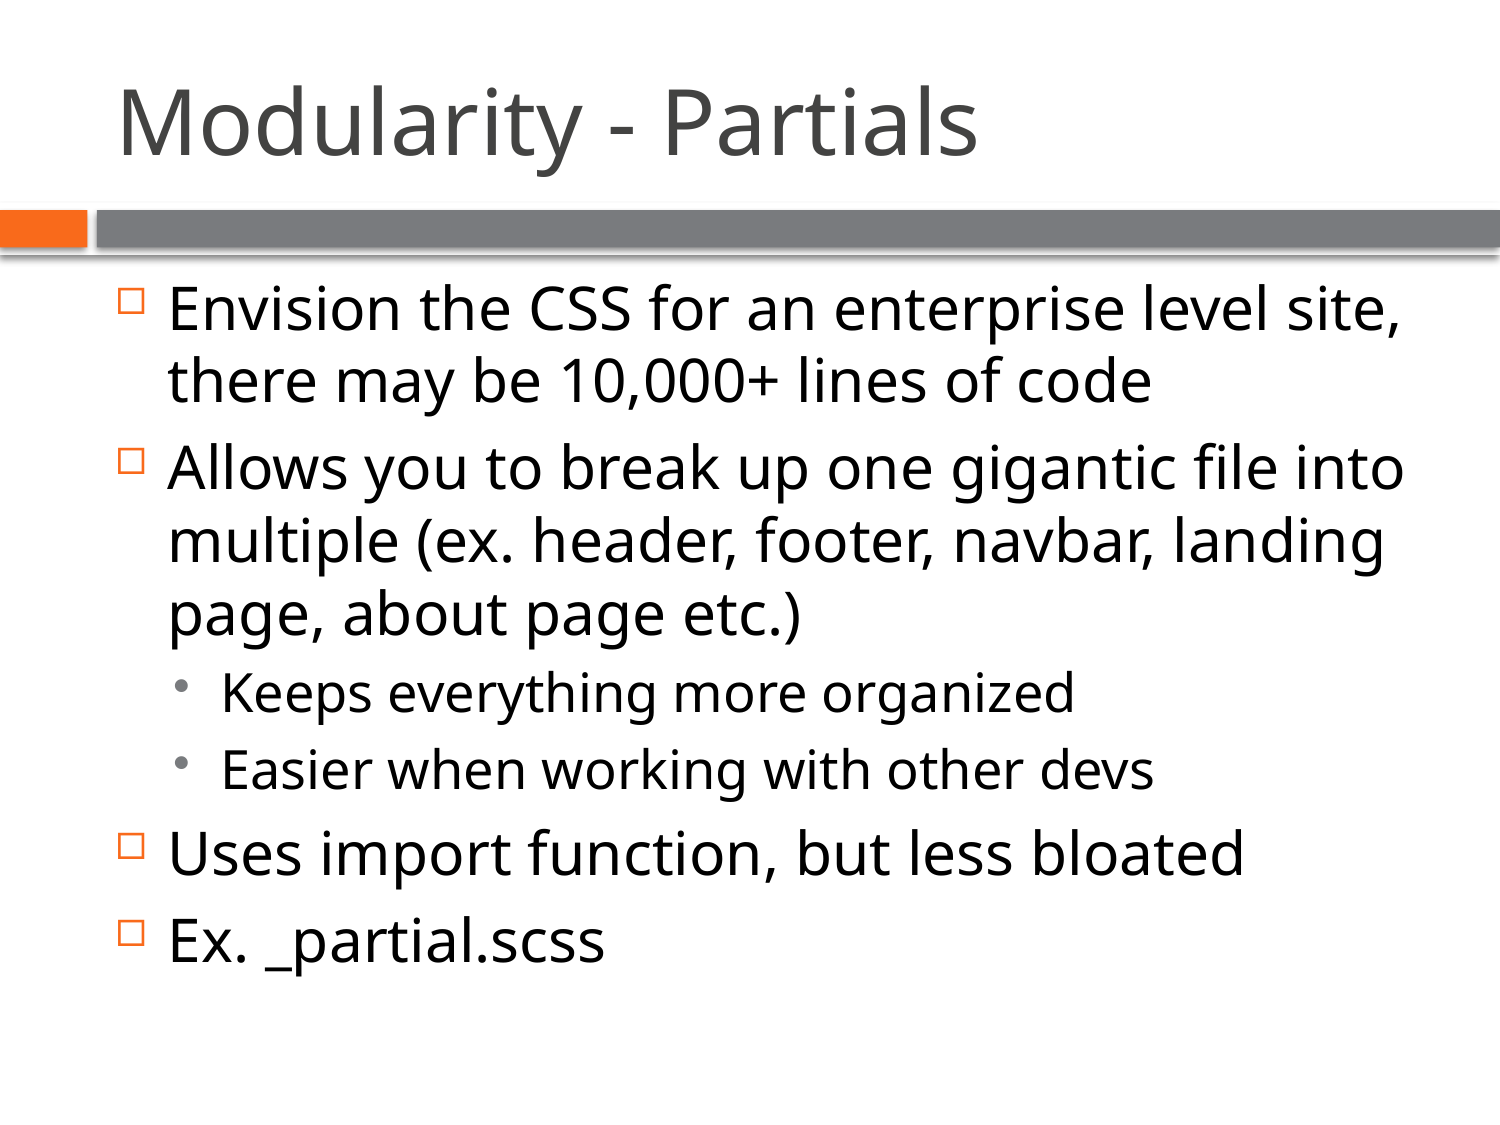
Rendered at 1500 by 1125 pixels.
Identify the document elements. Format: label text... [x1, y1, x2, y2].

list Envision the CSS for an enterprise level site, there may be 10,000+ lines of code Allows you to break up one gigantic file into multiple (ex. header, footer, navbar, landing page, about page etc.) Keeps everything more organized Easier when working with other devs Uses import function, but less bloated Ex. _partial.scss [100, 262, 1438, 1000]
title Modularity - Partials [100, 37, 1438, 200]
